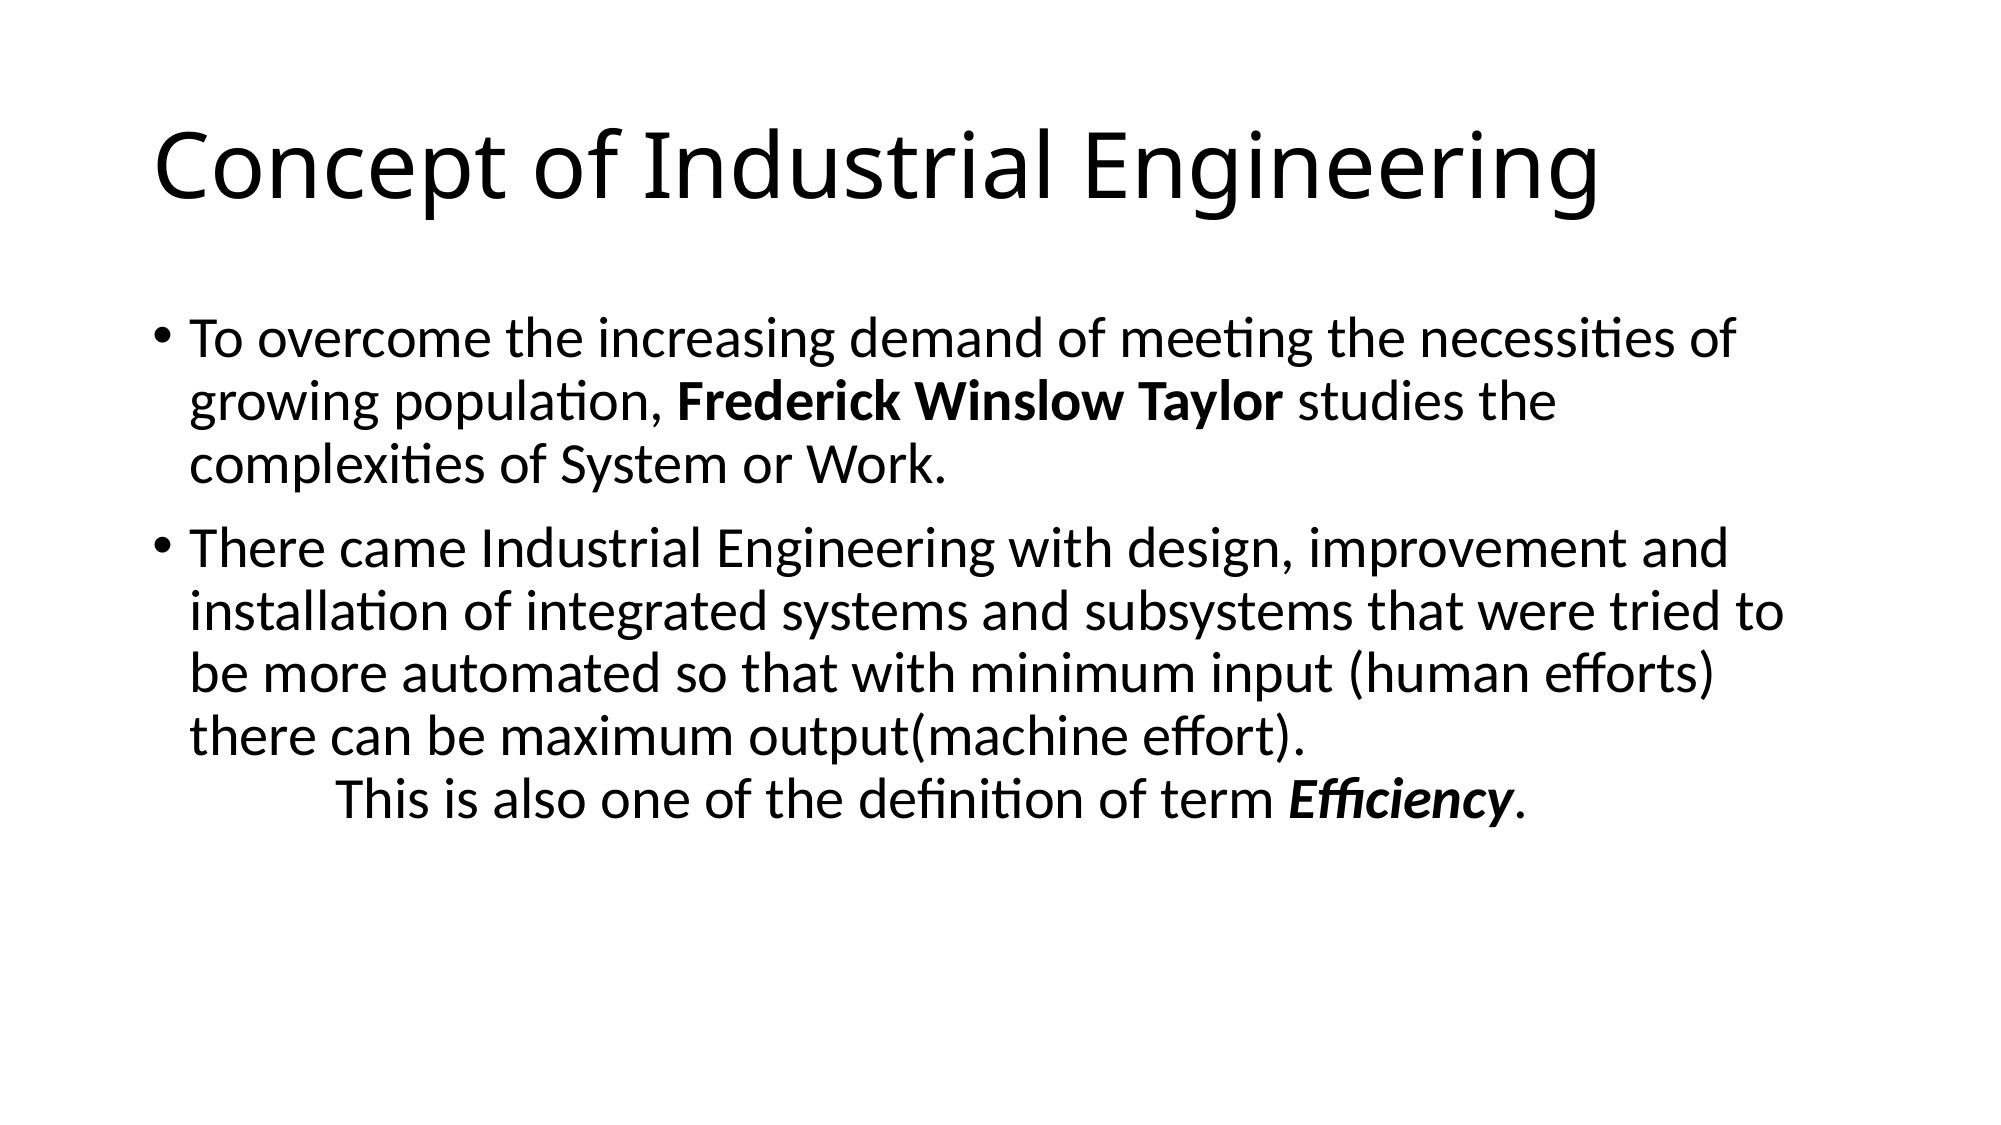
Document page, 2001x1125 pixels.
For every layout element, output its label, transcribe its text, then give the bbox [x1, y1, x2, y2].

title Concept of Industrial Engineering [137, 59, 1863, 278]
list To overcome the increasing demand of meeting the necessities of growing population, Frederick Winslow Taylor studies the complexities of System or Work. There came Industrial Engineering with design, improvement and installation of integrated systems and subsystems that were tried to be more automated so that with minimum input (human efforts) there can be maximum output(machine effort). This is also one of the definition of term Efficiency. [137, 299, 1863, 1014]
